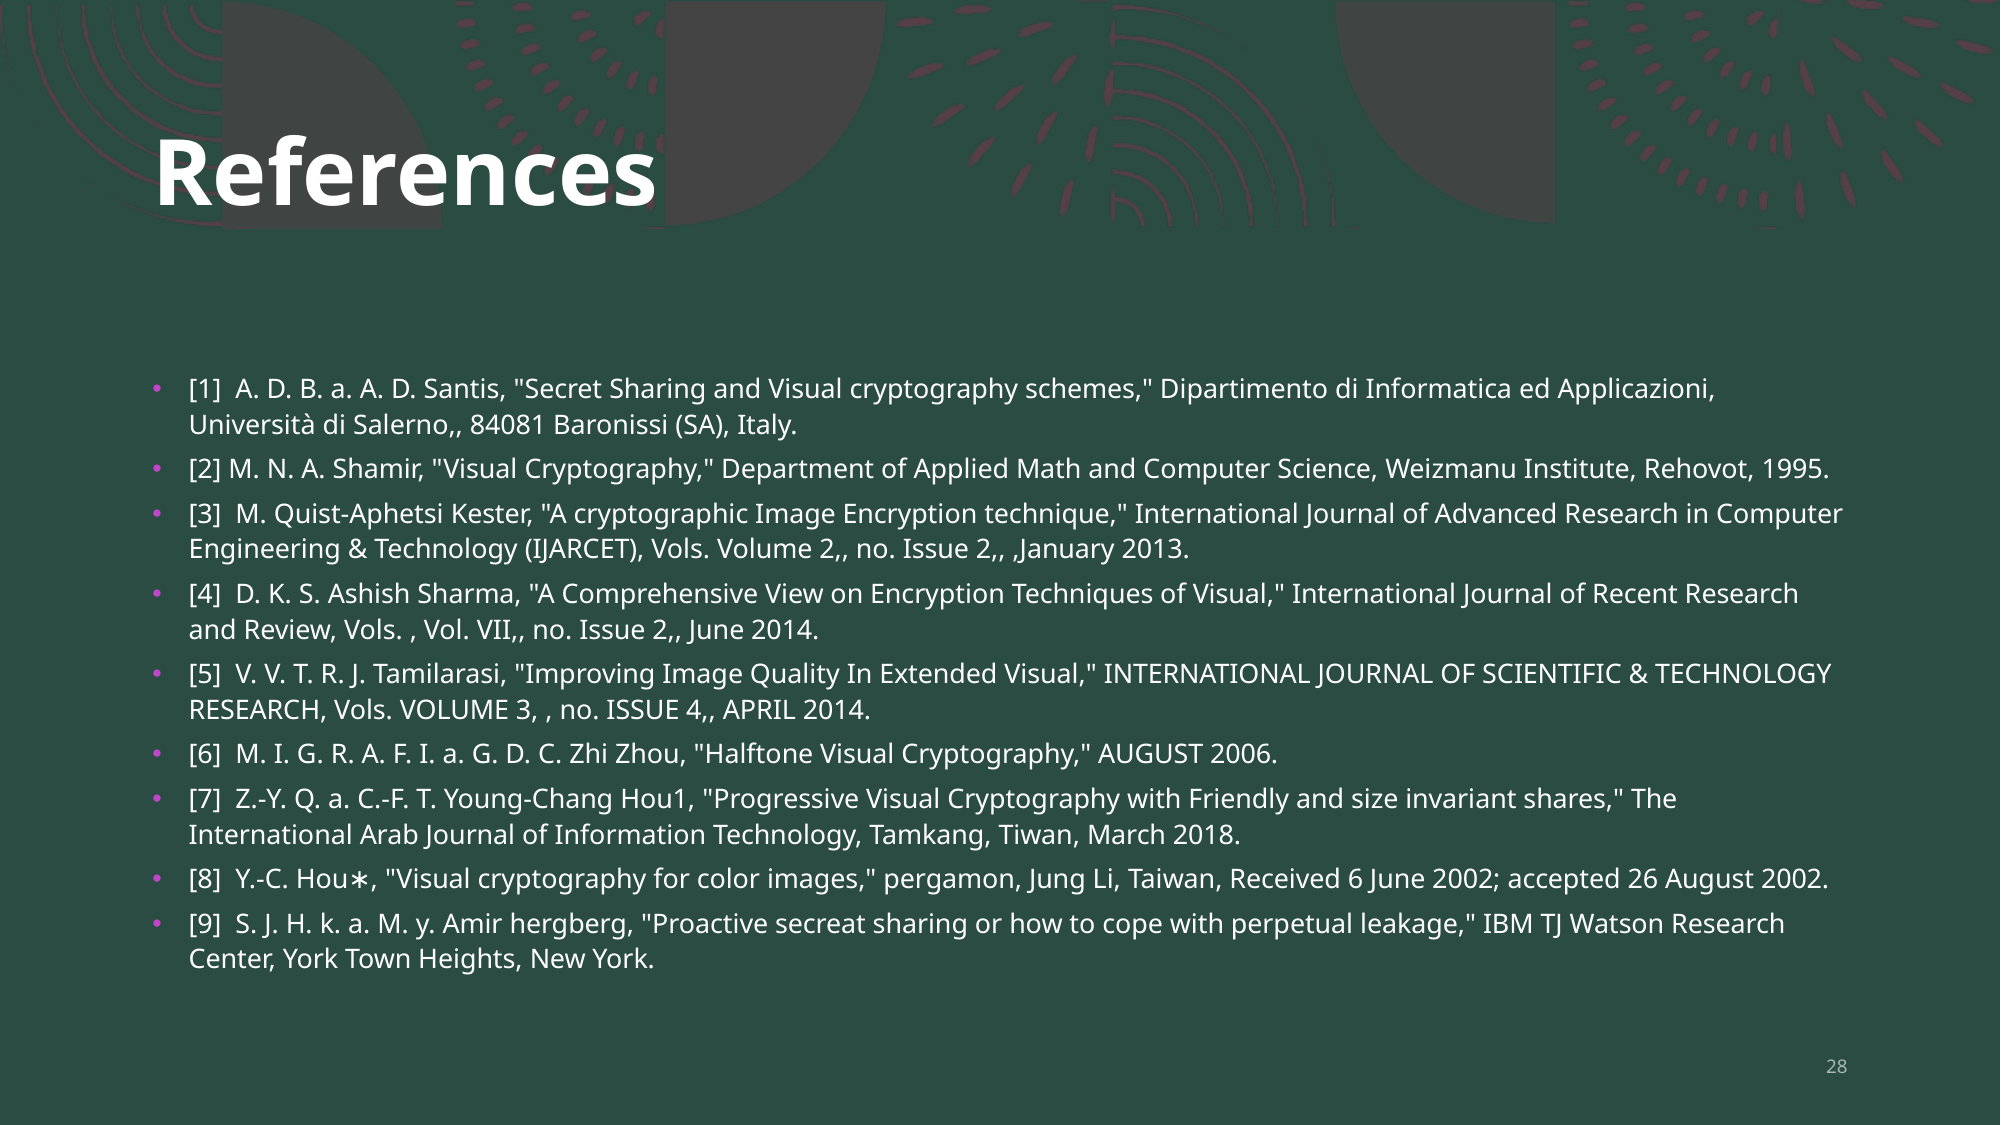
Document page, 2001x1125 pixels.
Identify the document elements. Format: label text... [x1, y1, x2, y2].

title References [137, 60, 1863, 278]
list [1] A. D. B. a. A. D. Santis, "Secret Sharing and Visual cryptography schemes," Dipartimento di Informatica ed Applicazioni, Università di Salerno,, 84081 Baronissi (SA), Italy. [2] M. N. A. Shamir, "Visual Cryptography," Department of Applied Math and Computer Science, Weizmanu Institute, Rehovot, 1995. [3] M. Quist-Aphetsi Kester, "A cryptographic Image Encryption technique," International Journal of Advanced Research in Computer Engineering & Technology (IJARCET), Vols. Volume 2,, no. Issue 2,, ,January 2013. [4] D. K. S. Ashish Sharma, "A Comprehensive View on Encryption Techniques of Visual," International Journal of Recent Research and Review, Vols. , Vol. VII,, no. Issue 2,, June 2014. [5] V. V. T. R. J. Tamilarasi, "Improving Image Quality In Extended Visual," INTERNATIONAL JOURNAL OF SCIENTIFIC & TECHNOLOGY RESEARCH, Vols. VOLUME 3, , no. ISSUE 4,, APRIL 2014. [6] M. I. G. R. A. F. I. a. G. D. C. Zhi Zhou, "Halftone Visual Cryptography," AUGUST 2006. [7] Z.-Y. Q. a. C.-F. T. Young-Chang Hou1, "Progressive Visual Cryptography with Friendly and size invariant shares," The International Arab Journal of Information Technology, Tamkang, Tiwan, March 2018. [8] Y.-C. Hou∗, "Visual cryptography for color images," pergamon, Jung Li, Taiwan, Received 6 June 2002; accepted 26 August 2002. [9] S. J. H. k. a. M. y. Amir hergberg, "Proactive secreat sharing or how to cope with perpetual leakage," IBM TJ Watson Research Center, York Town Heights, New York. [137, 319, 1863, 1009]
slide_number 28 [1412, 1037, 1863, 1098]
